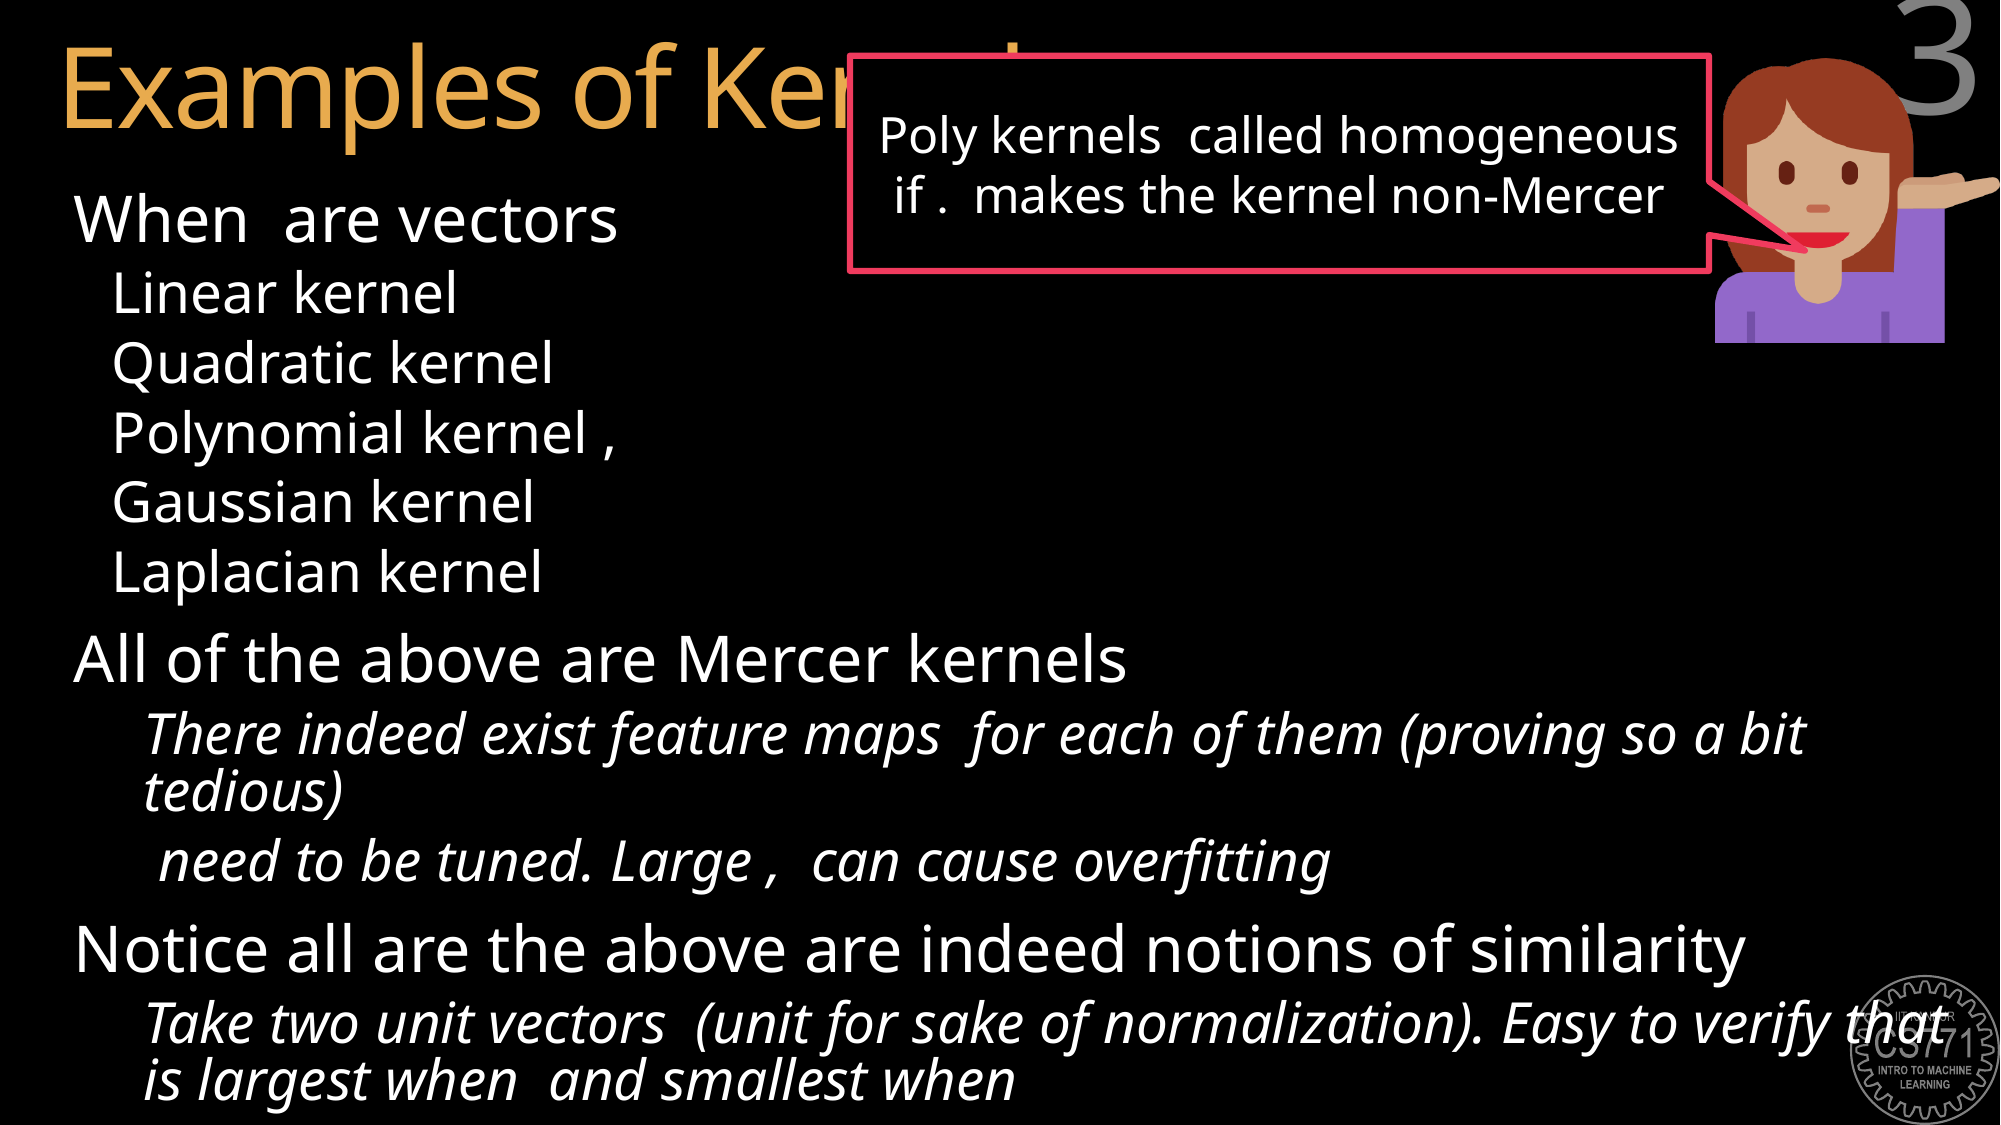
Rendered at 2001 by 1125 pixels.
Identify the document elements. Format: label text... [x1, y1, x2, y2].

title Examples of Kernels [41, 5, 1945, 183]
picture [1715, 57, 2000, 343]
slide_number 3 [1520, 6, 2000, 181]
